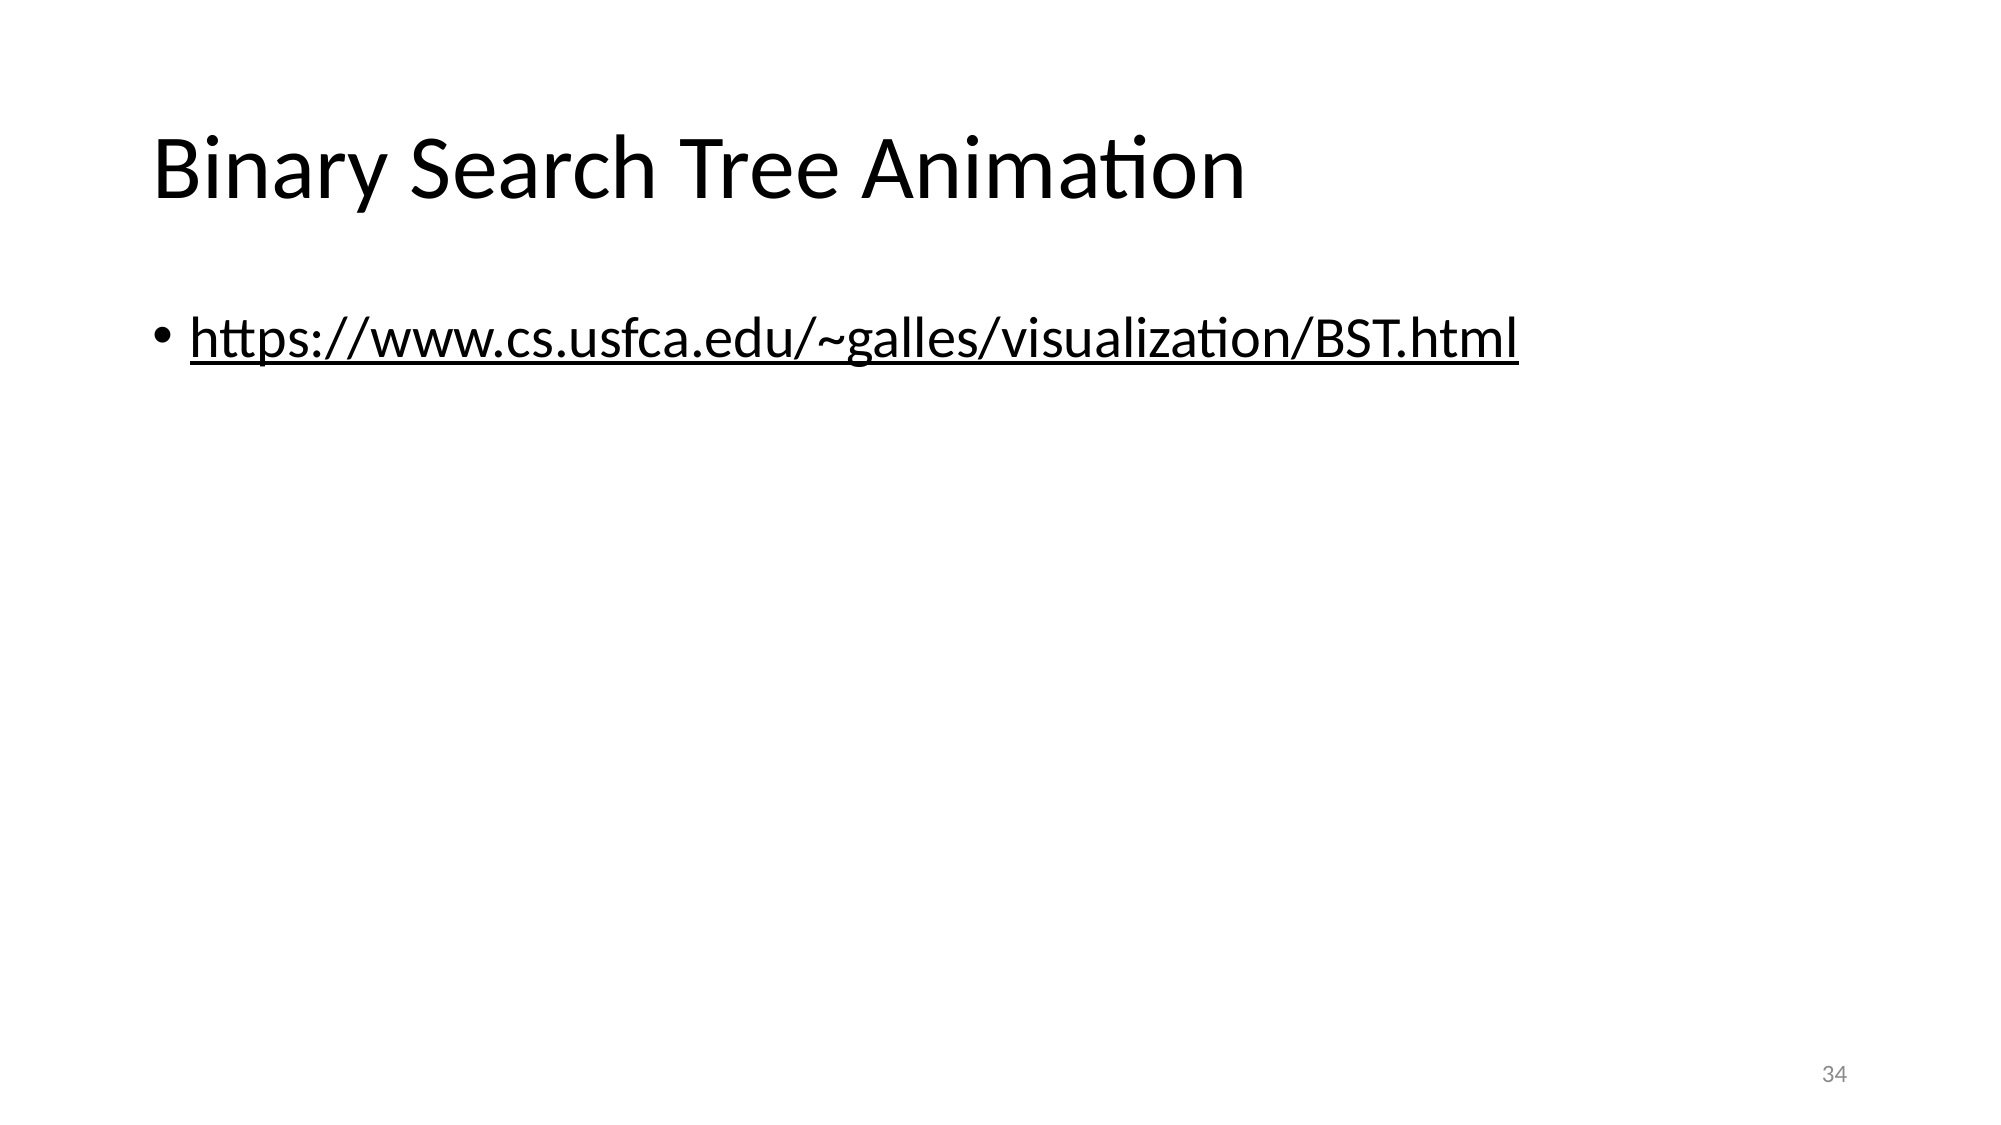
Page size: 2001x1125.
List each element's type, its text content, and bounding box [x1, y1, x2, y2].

slide_number 34 [1412, 1042, 1863, 1103]
list https://www.cs.usfca.edu/~galles/visualization/BST.html [137, 299, 1863, 1014]
title Binary Search Tree Animation [137, 59, 1863, 278]
